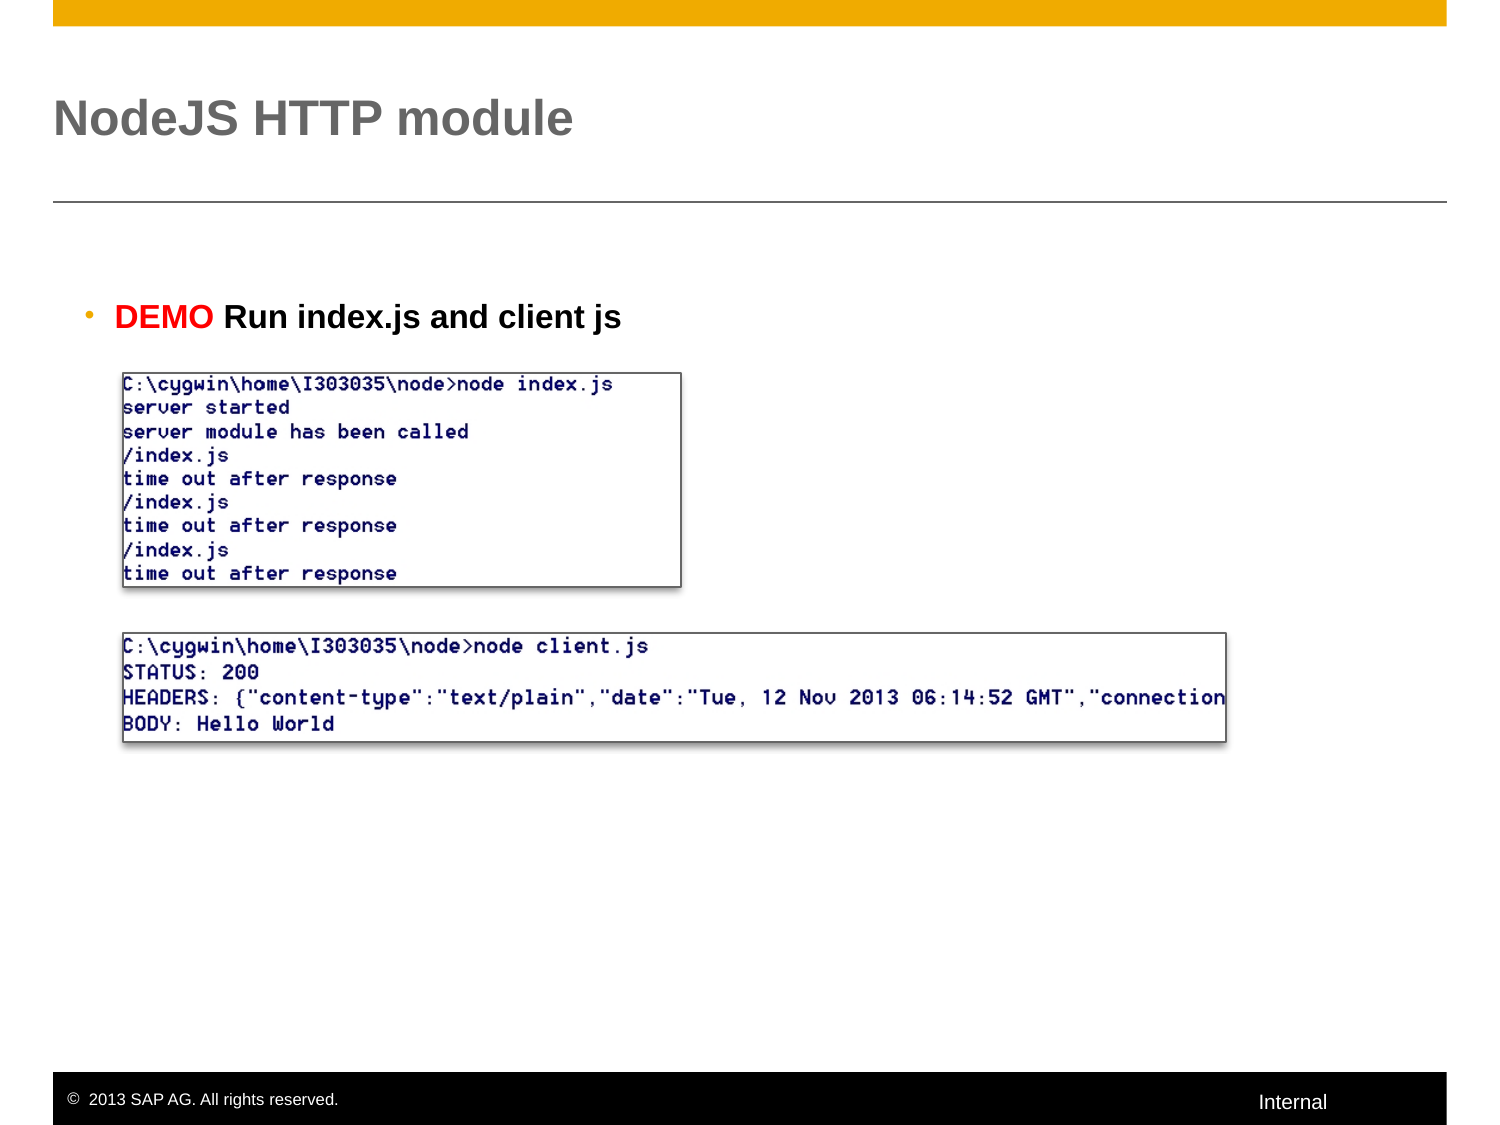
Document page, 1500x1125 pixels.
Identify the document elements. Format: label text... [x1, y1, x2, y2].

title NodeJS HTTP module [53, 53, 1447, 178]
text_box DEMO Run index.js and client js [69, 288, 1420, 422]
picture [123, 633, 1226, 742]
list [123, 373, 681, 587]
